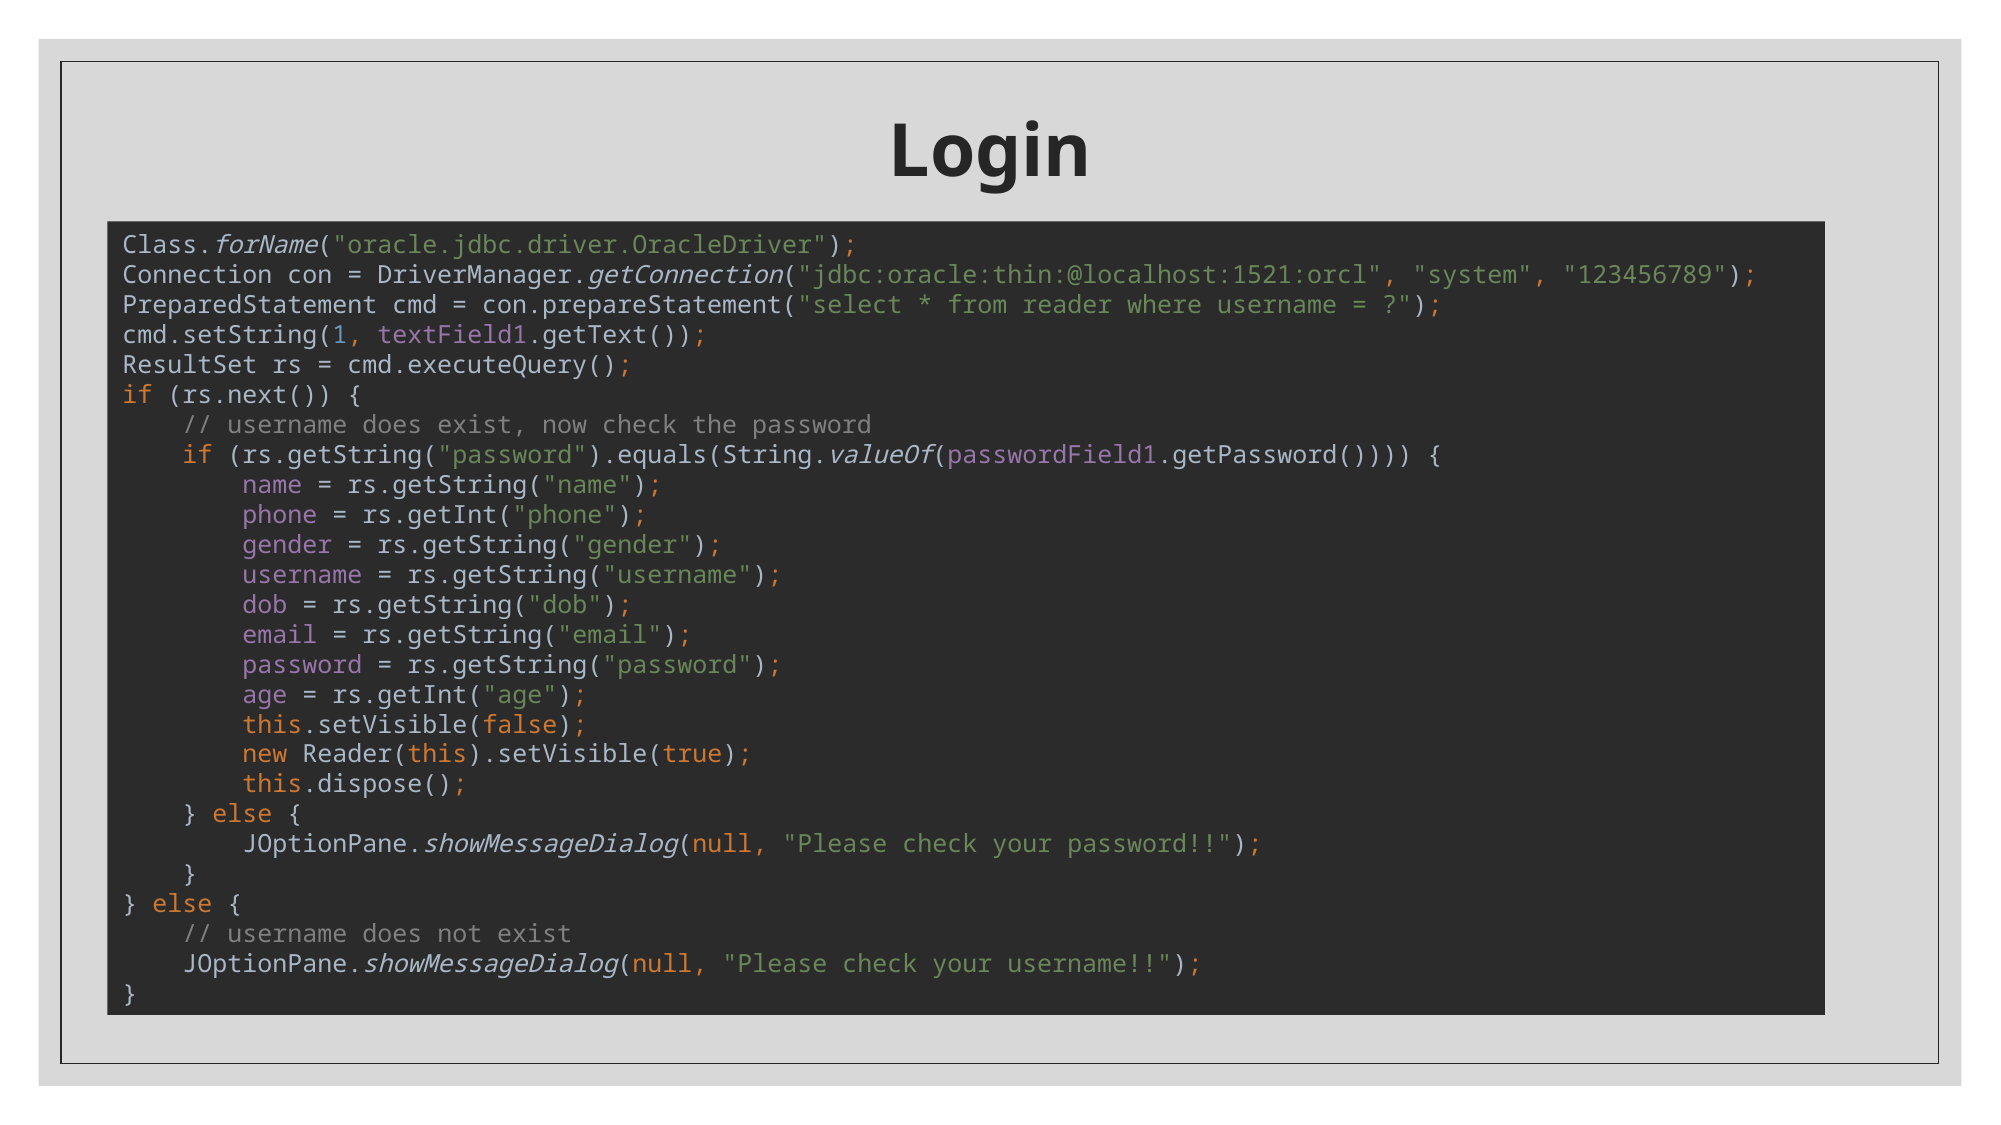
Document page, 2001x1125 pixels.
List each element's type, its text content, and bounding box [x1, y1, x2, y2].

title Login [174, 105, 1825, 200]
list Class.forName("oracle.jdbc.driver.OracleDriver"); Connection con = DriverManager.getConnection("jdbc:oracle:thin:@localhost:1521:orcl", "system", "123456789"); PreparedStatement cmd = con.prepareStatement("select * from reader where username = ?"); cmd.setString(1, textField1.getText()); ResultSet rs = cmd.executeQuery(); if (rs.next()) { // username does exist, now check the password if (rs.getString("password").equals(String.valueOf(passwordField1.getPassword()))) { name = rs.getString("name"); phone = rs.getInt("phone"); gender = rs.getString("gender"); username = rs.getString("username"); dob = rs.getString("dob"); email = rs.getString("email"); password = rs.getString("password"); age = rs.getInt("age"); this.setVisible(false); new Reader(this).setVisible(true); this.dispose(); } else { JOptionPane.showMessageDialog(null, "Please check your password!!"); } } else { // username does not exist JOptionPane.showMessageDialog(null, "Please check your username!!"); } [107, 221, 1825, 1015]
